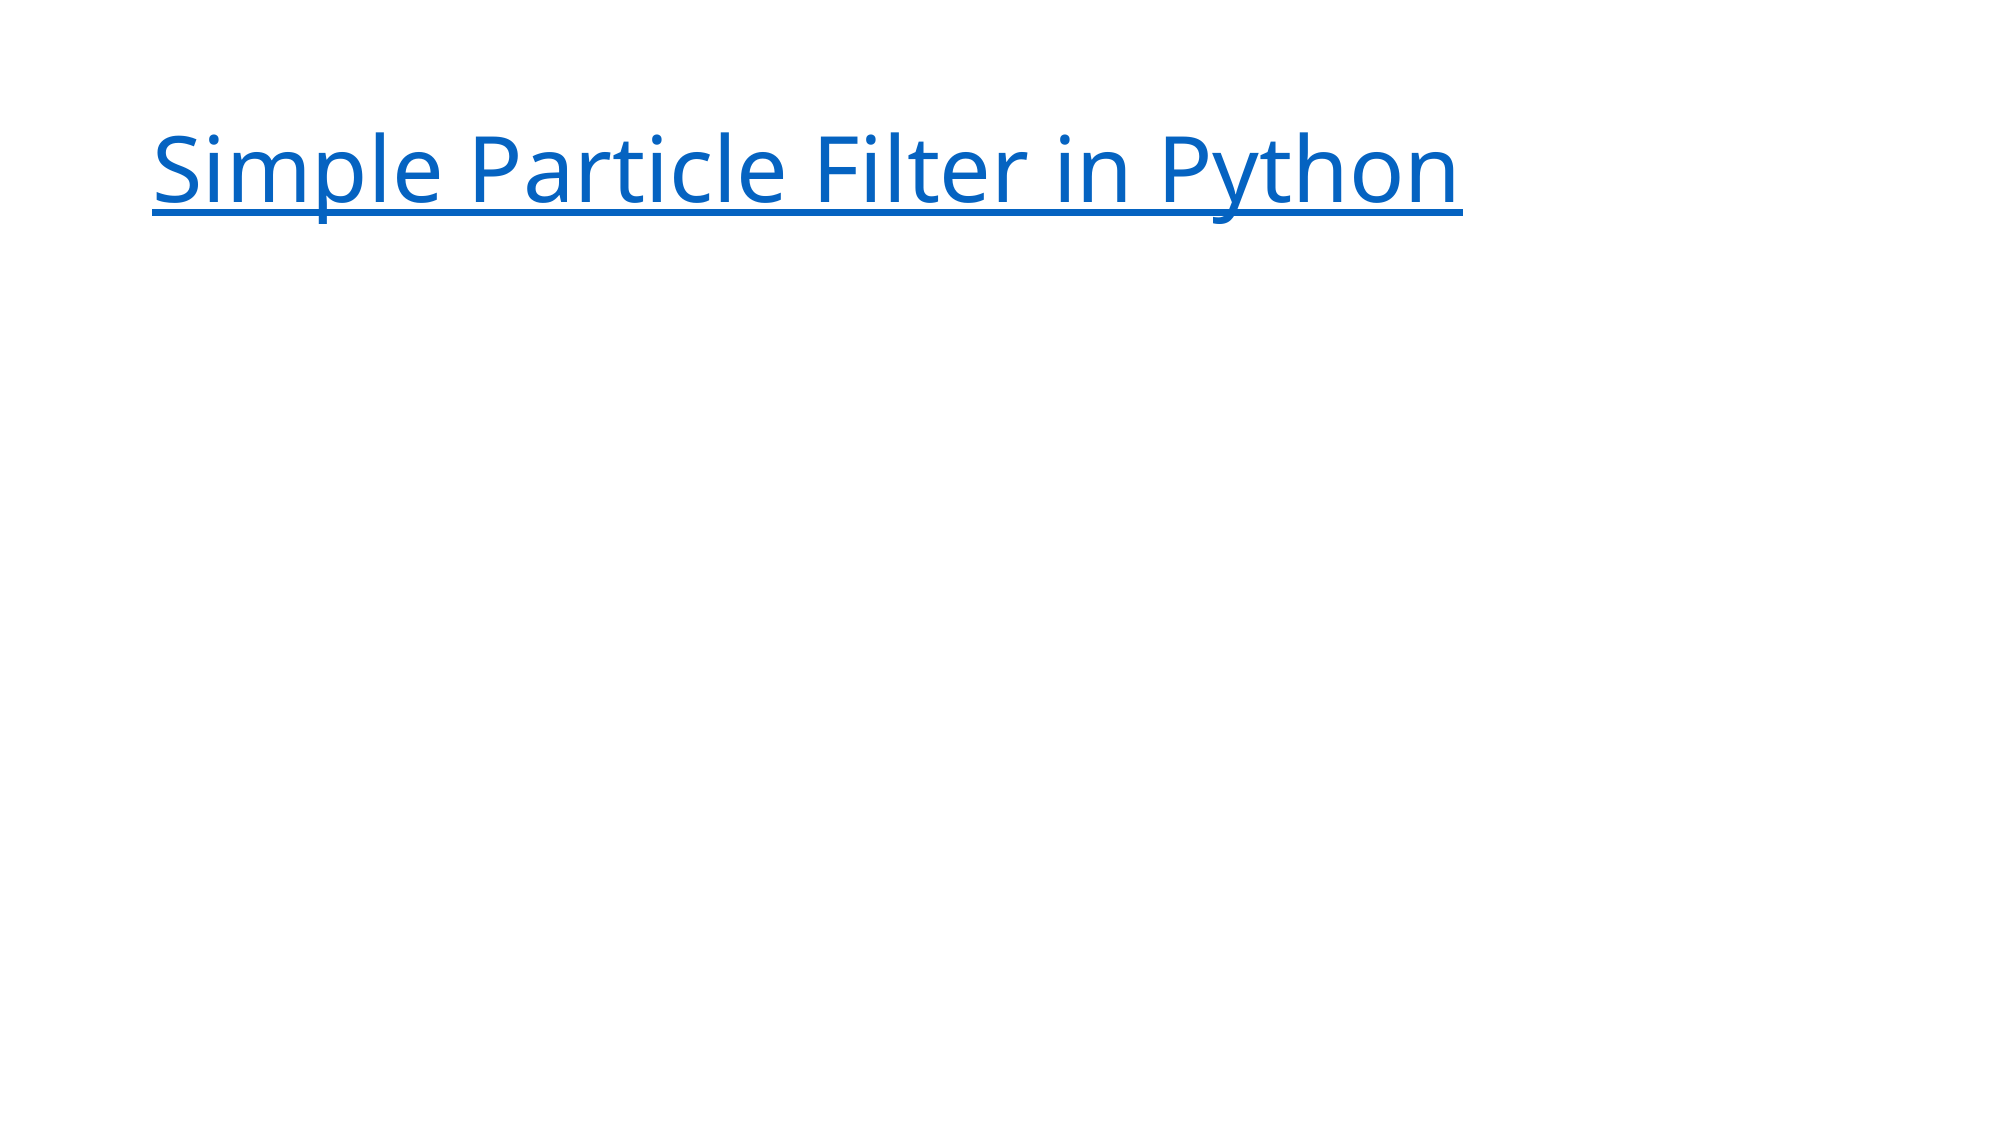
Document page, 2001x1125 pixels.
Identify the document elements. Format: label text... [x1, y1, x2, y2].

title Simple Particle Filter in Python [137, 59, 1863, 278]
